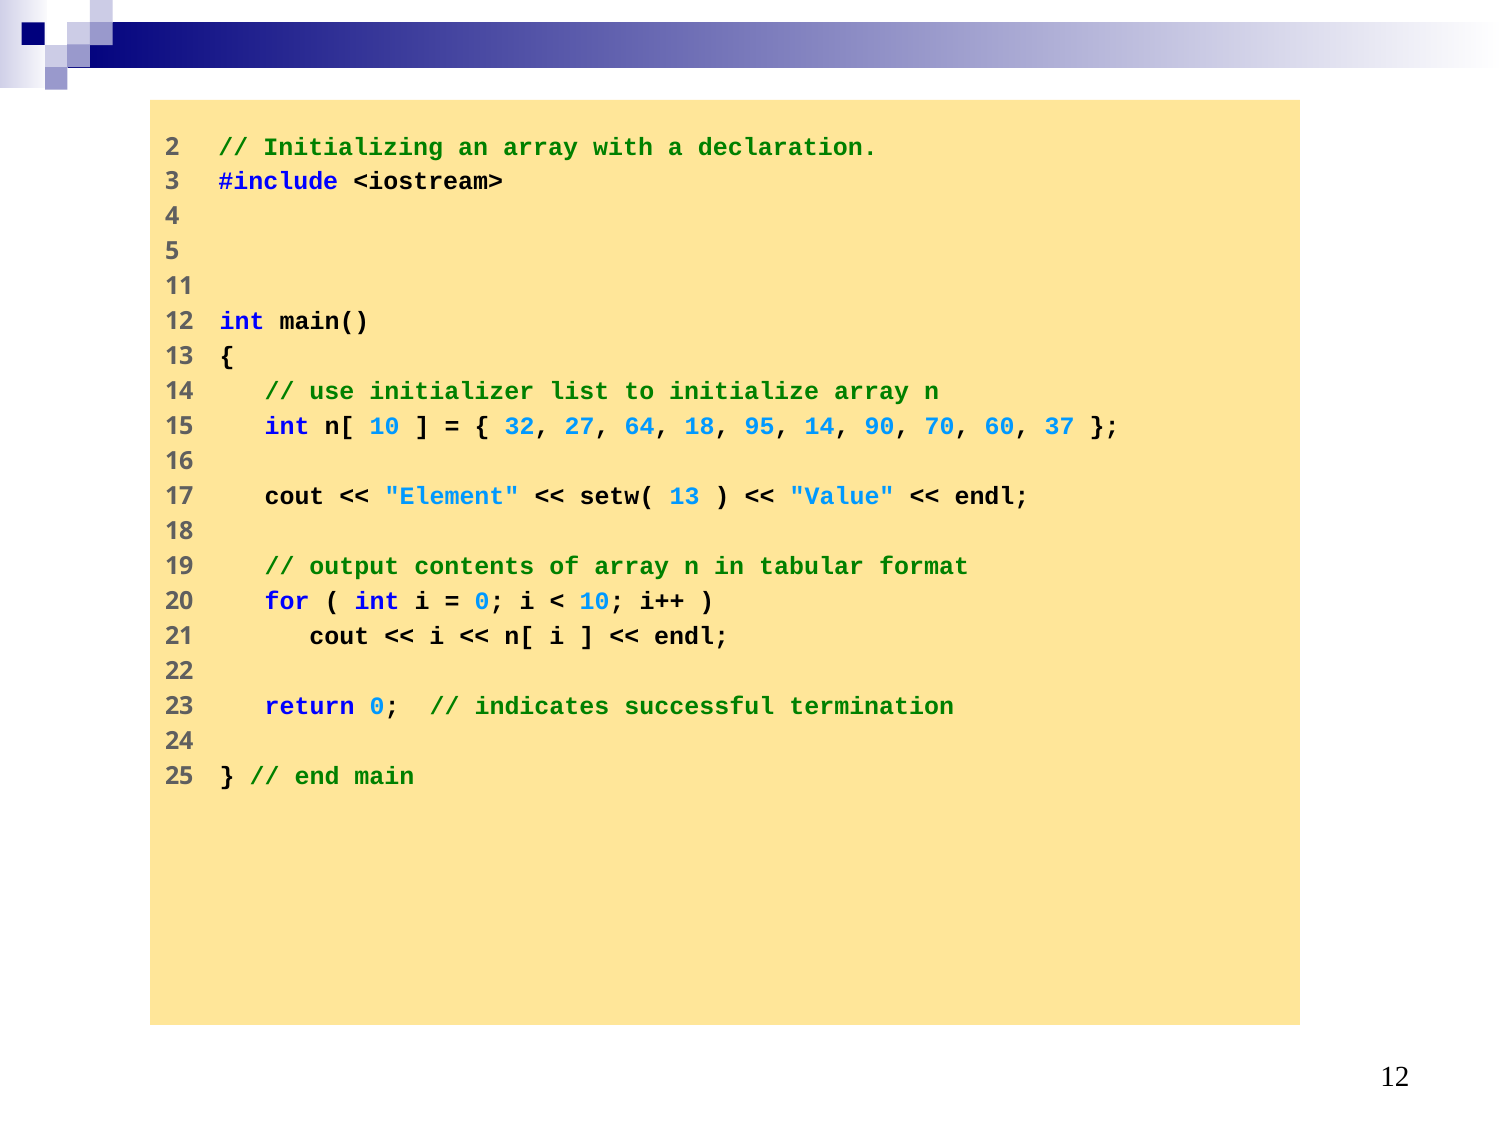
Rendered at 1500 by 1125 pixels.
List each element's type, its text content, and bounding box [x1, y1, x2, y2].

slide_number 12 [1074, 1024, 1426, 1101]
text_box 2 // Initializing an array with a declaration. 3 #include <iostream> 4 5 11 12 int main() 13 { 14 // use initializer list to initialize array n 15 int n[ 10 ] = { 32, 27, 64, 18, 95, 14, 90, 70, 60, 37 }; 16 17 cout << "Element" << setw( 13 ) << "Value" << endl; 18 19 // output contents of array n in tabular format 20 for ( int i = 0; i < 10; i++ ) 21 cout << i << n[ i ] << endl; 22 23 return 0; // indicates successful termination 24 25 } // end main [150, 99, 1300, 1025]
